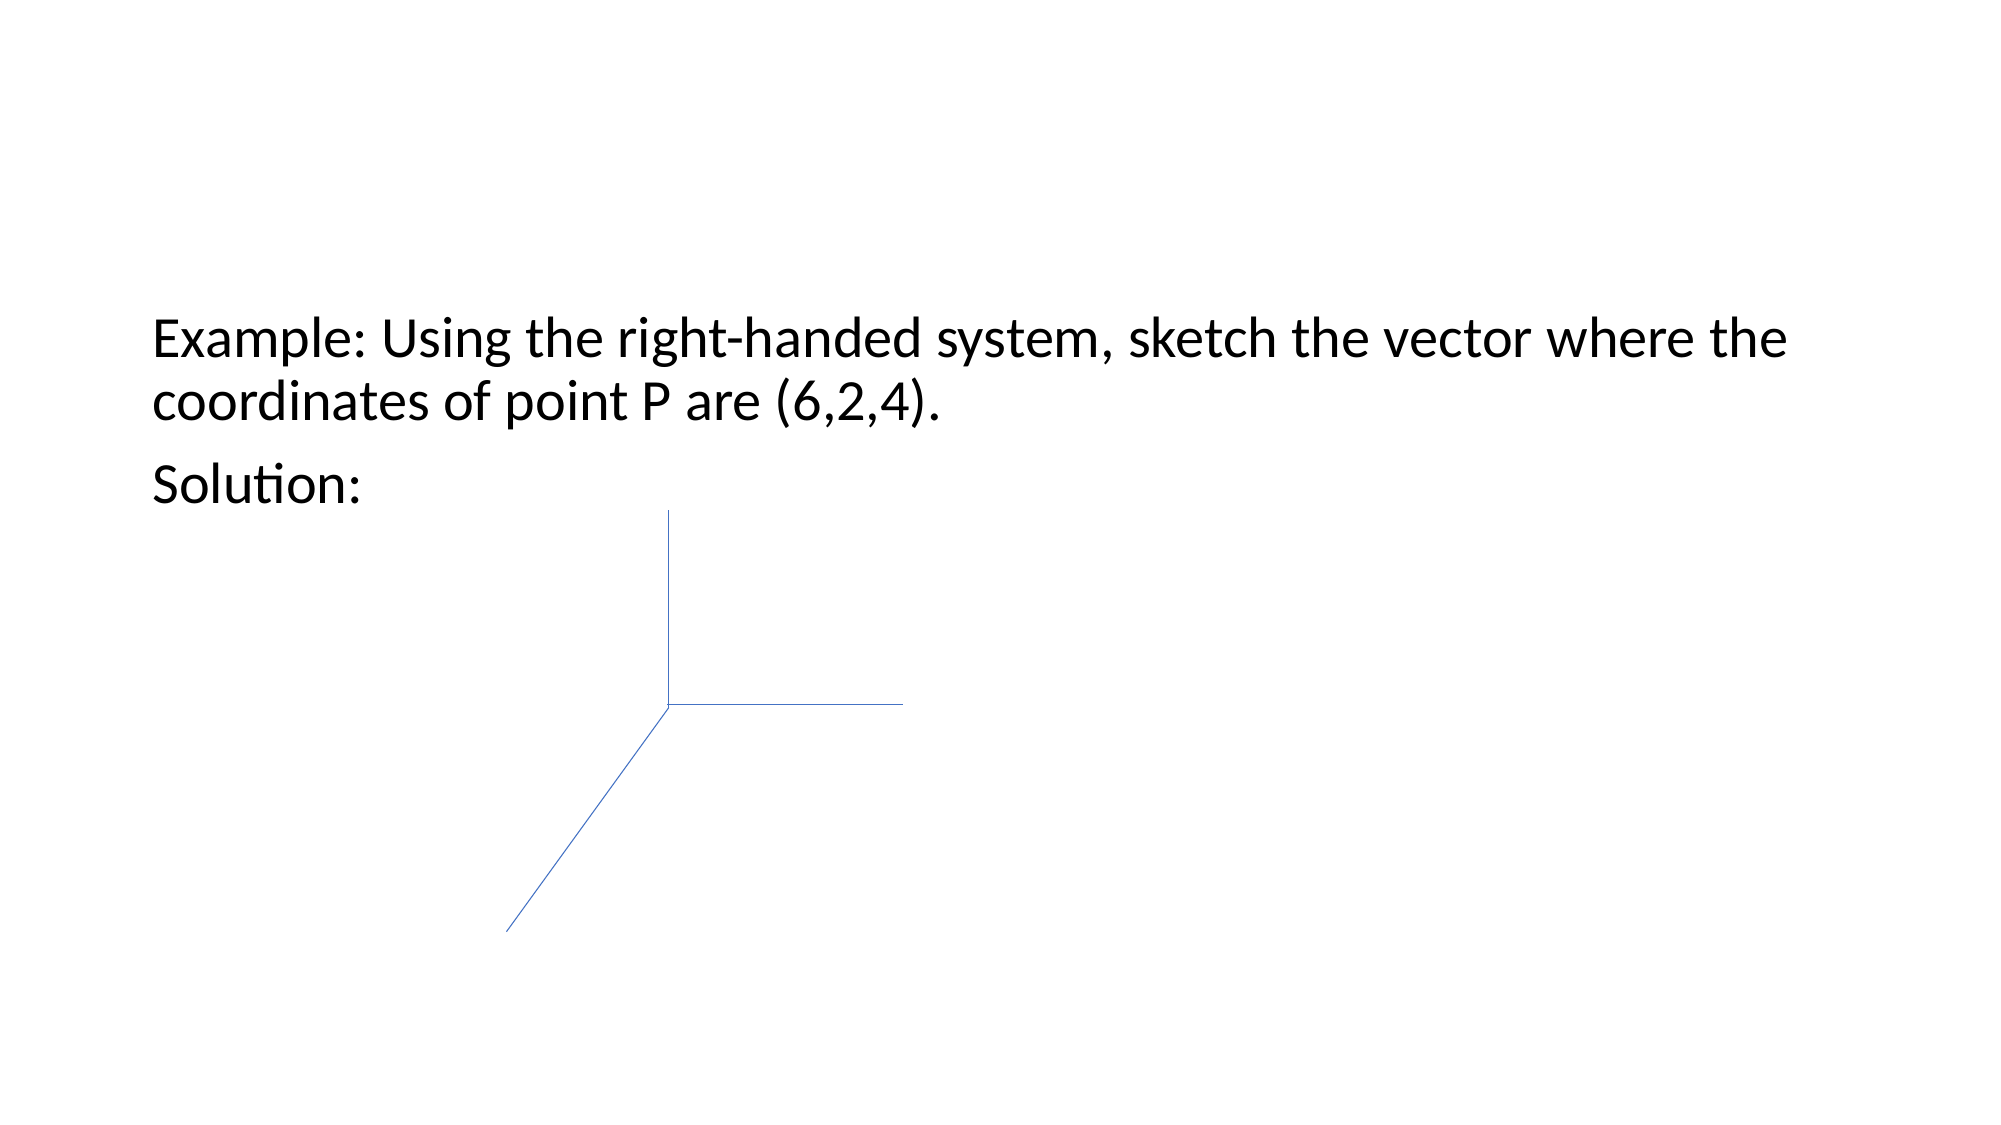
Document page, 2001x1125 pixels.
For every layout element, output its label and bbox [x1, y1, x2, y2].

text_box [506, 707, 669, 932]
